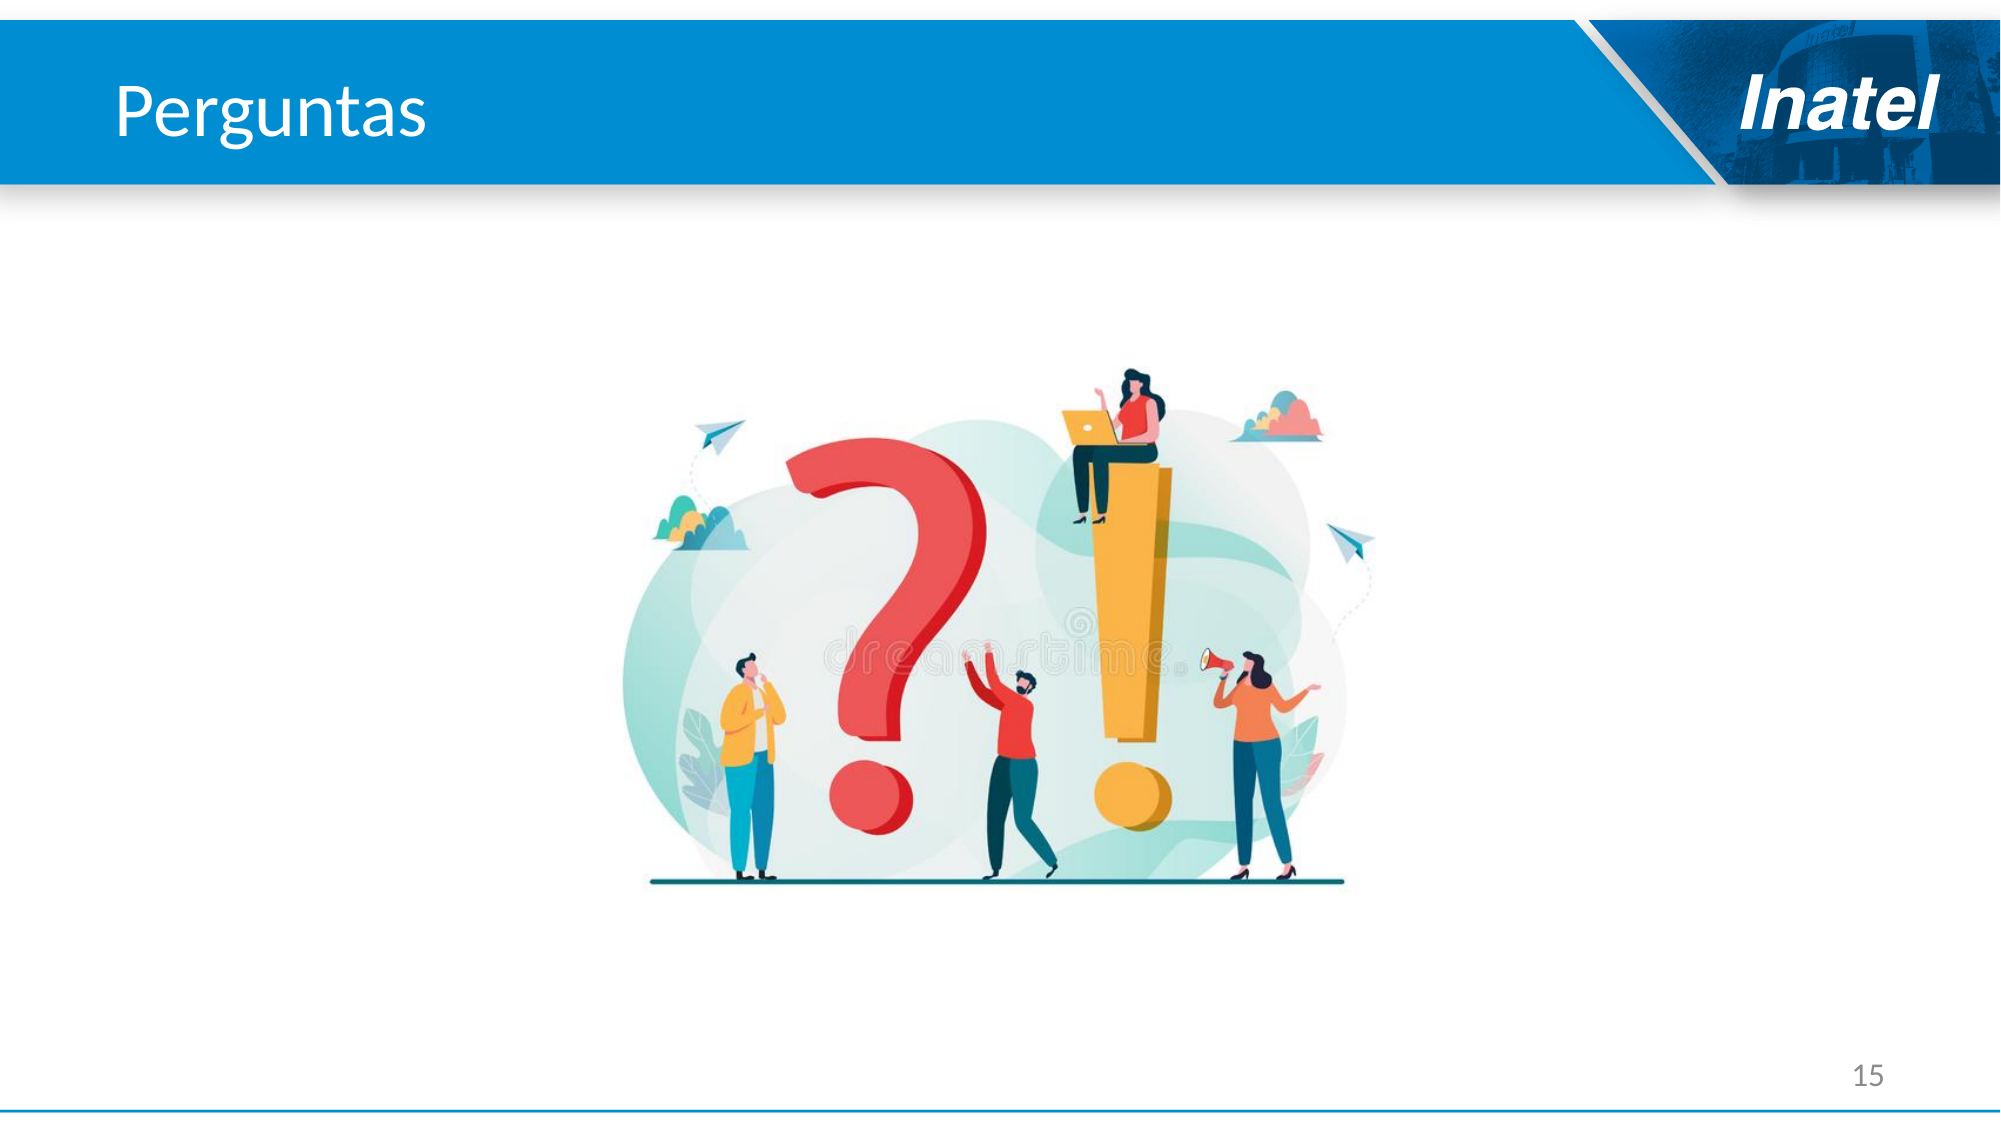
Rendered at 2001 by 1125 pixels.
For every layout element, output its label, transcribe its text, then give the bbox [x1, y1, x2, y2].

slide_number 15 [1433, 1042, 1900, 1103]
picture [0, 1113, 2001, 1125]
title Perguntas [99, 58, 1900, 153]
picture [0, 0, 2001, 1109]
